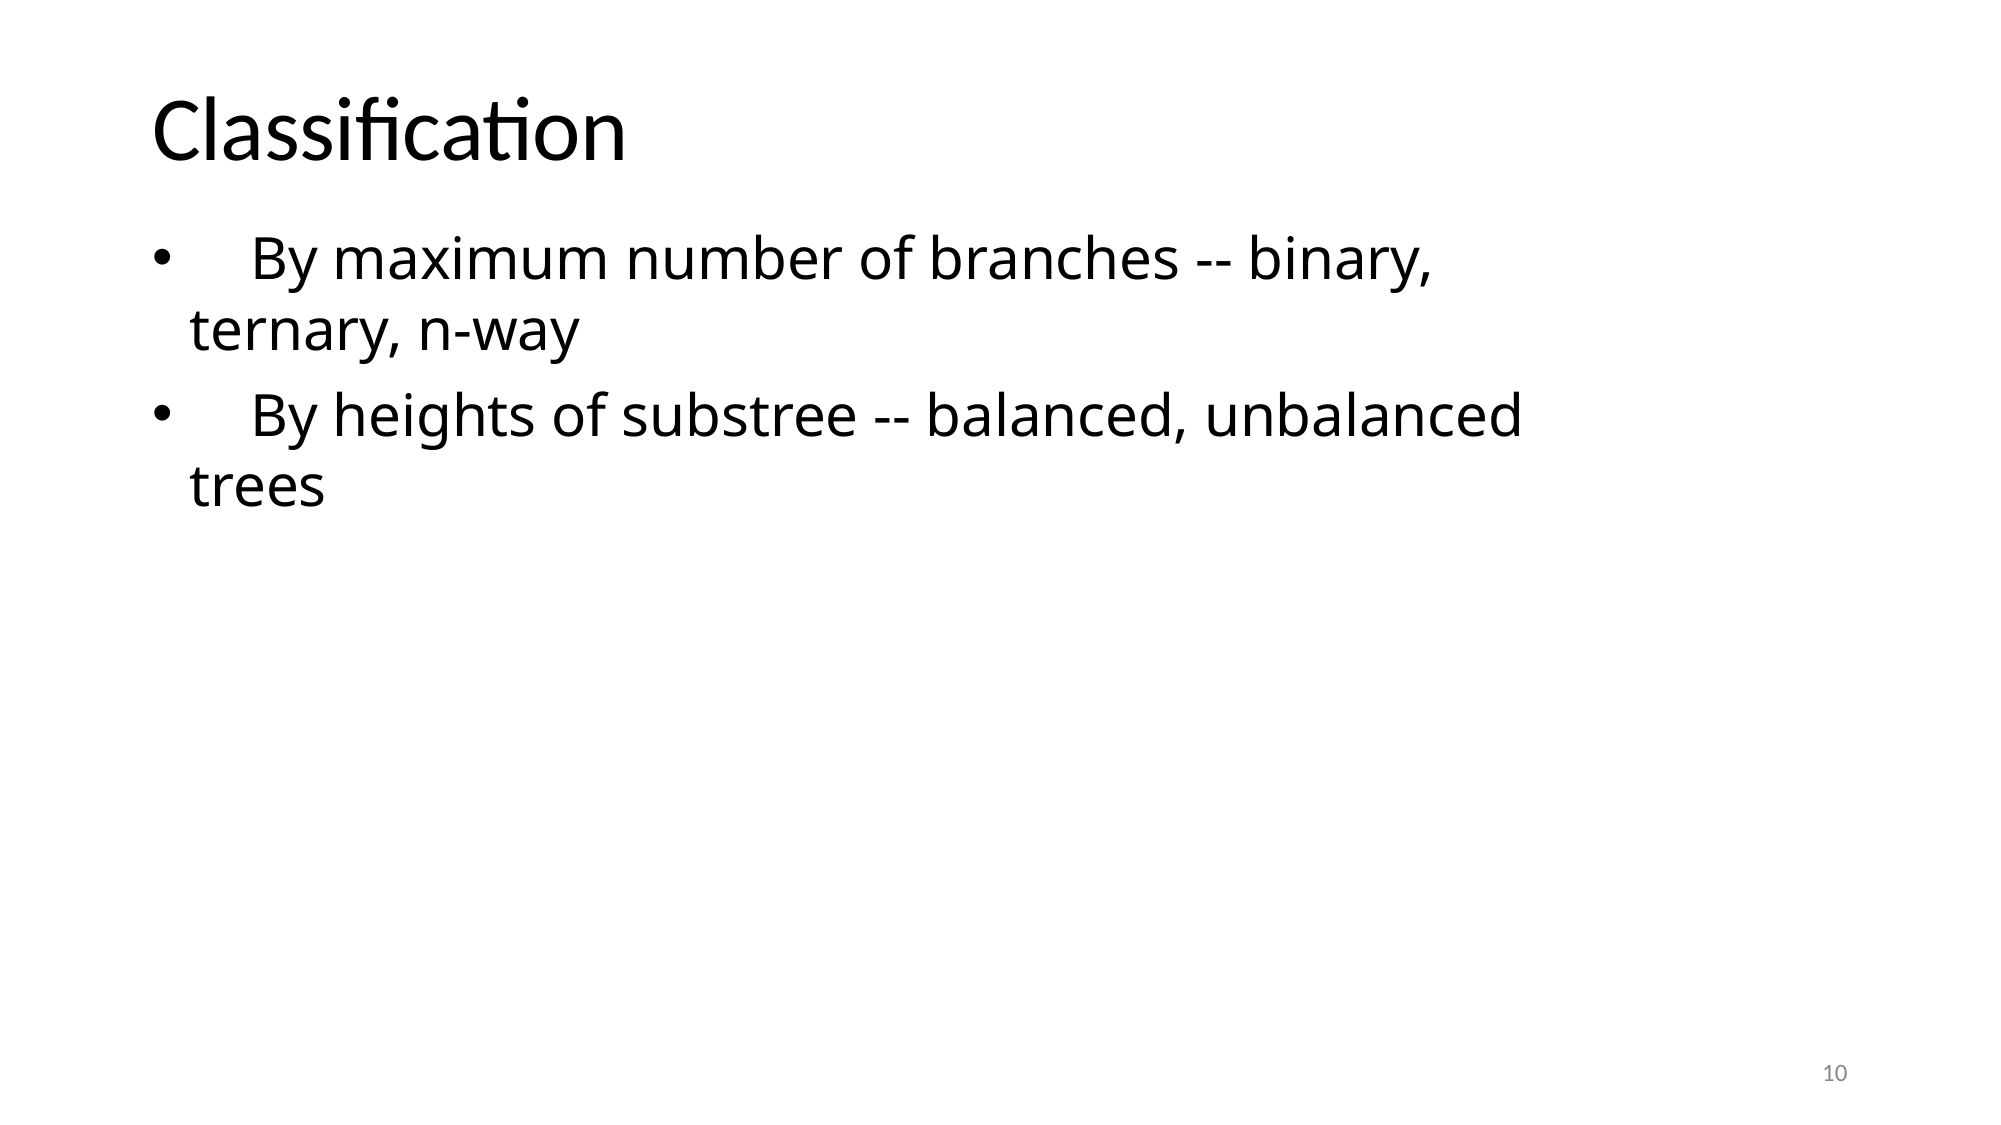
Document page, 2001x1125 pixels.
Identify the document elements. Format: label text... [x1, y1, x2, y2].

text_box By maximum number of branches -- binary, ternary, n-way By heights of substree -- balanced, unbalanced trees [150, 205, 1650, 518]
slide_number 10 [1817, 1060, 1852, 1125]
title Classification [150, 66, 1100, 205]
